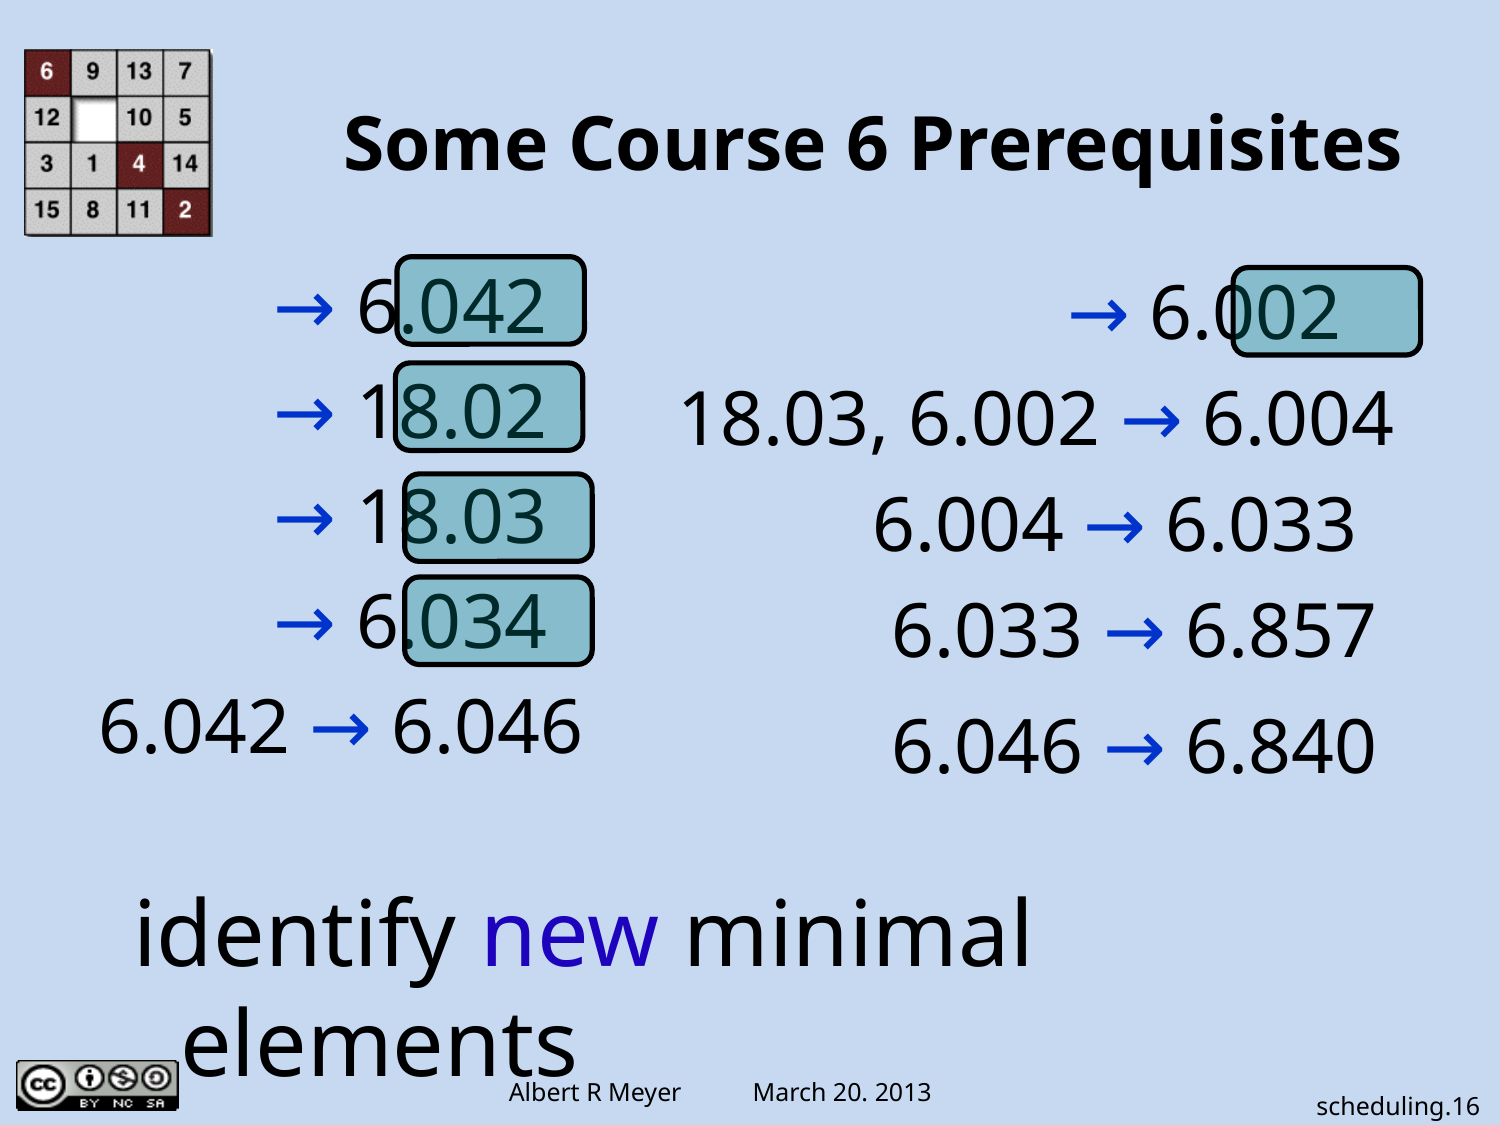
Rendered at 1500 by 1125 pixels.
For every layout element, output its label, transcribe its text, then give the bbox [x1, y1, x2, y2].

text_box → 6.002 18.03, 6.002 → 6.004 6.004 → 6.033 6.033 → 6.857 6.046 → 6.840 [662, 267, 1473, 754]
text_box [395, 256, 1421, 665]
picture [16, 1060, 179, 1111]
list → 6.042 → 18.02 → 18.03 → 6.034 6.042 → 6.046 [83, 251, 657, 867]
slide_number scheduling.16 [1301, 1083, 1499, 1122]
title Some Course 6 Prerequisites [327, 50, 1420, 232]
picture [24, 49, 213, 237]
text_box identify new minimal elements [43, 867, 1460, 1102]
